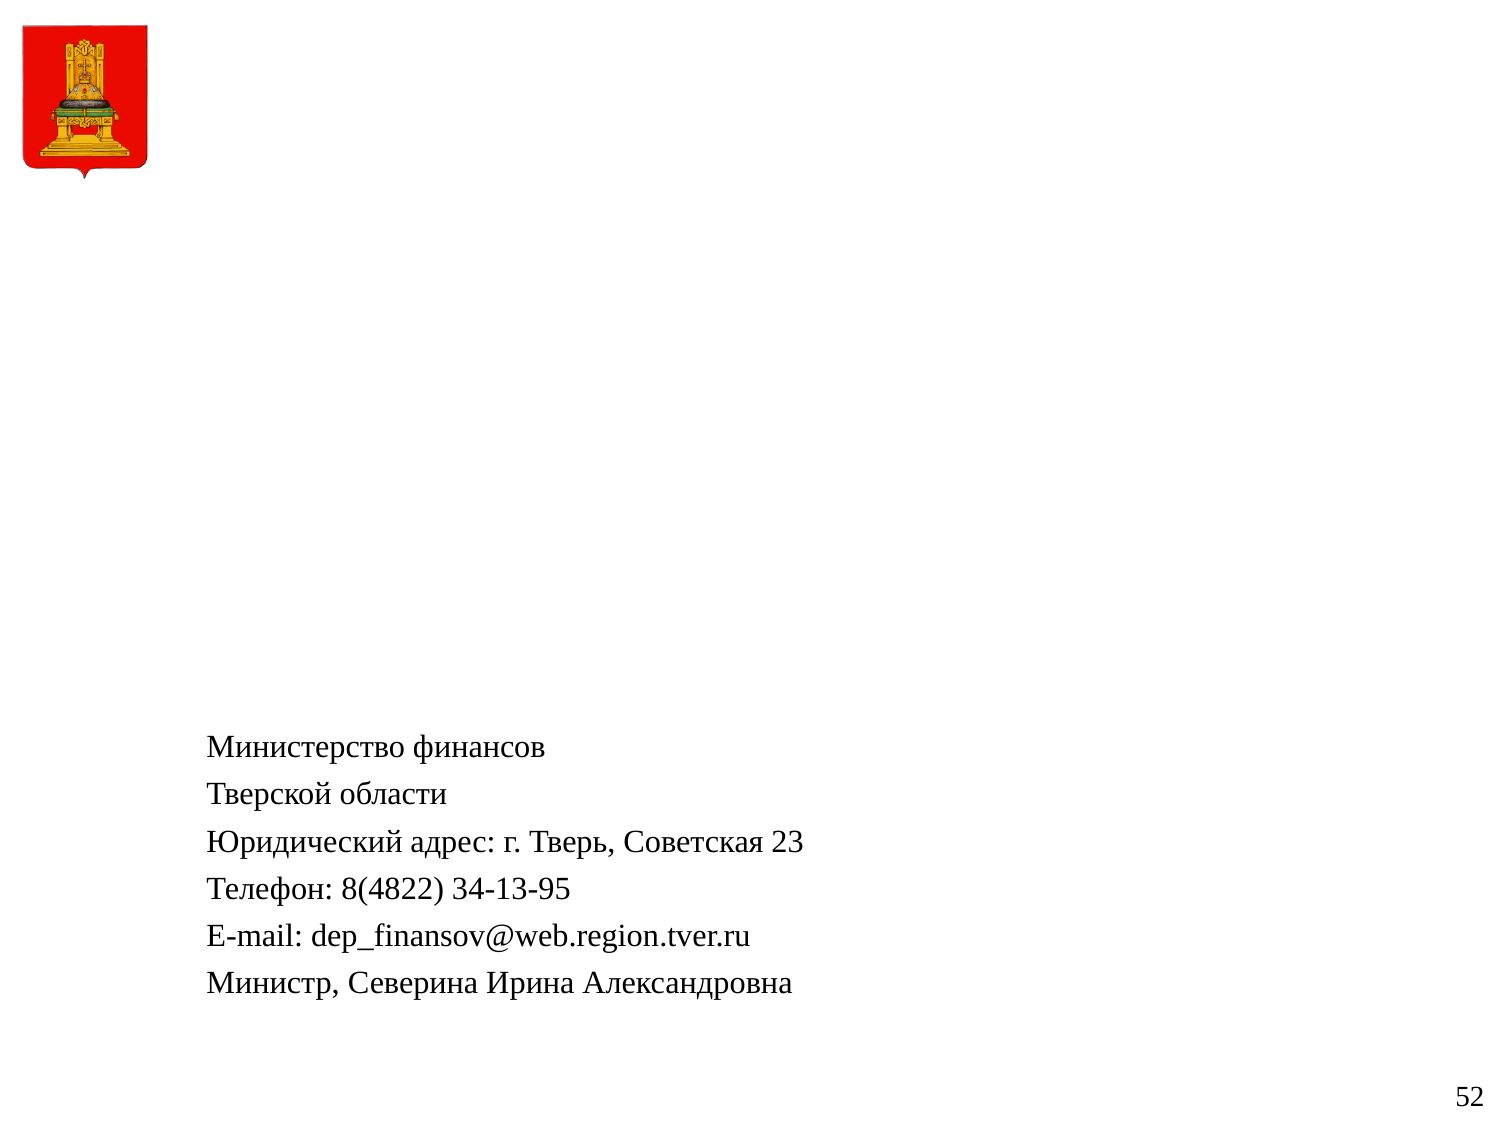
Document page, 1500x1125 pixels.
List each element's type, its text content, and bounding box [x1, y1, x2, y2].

slide_number 52 [1162, 1065, 1500, 1125]
picture [19, 17, 156, 187]
list Министерство финансов Тверской области Юридический адрес: г. Тверь, Советская 23 Телефон: 8(4822) 34-13-95 E-mail: dep_finansov@web.region.tver.ru Министр, Северина Ирина Александровна [191, 728, 925, 1008]
